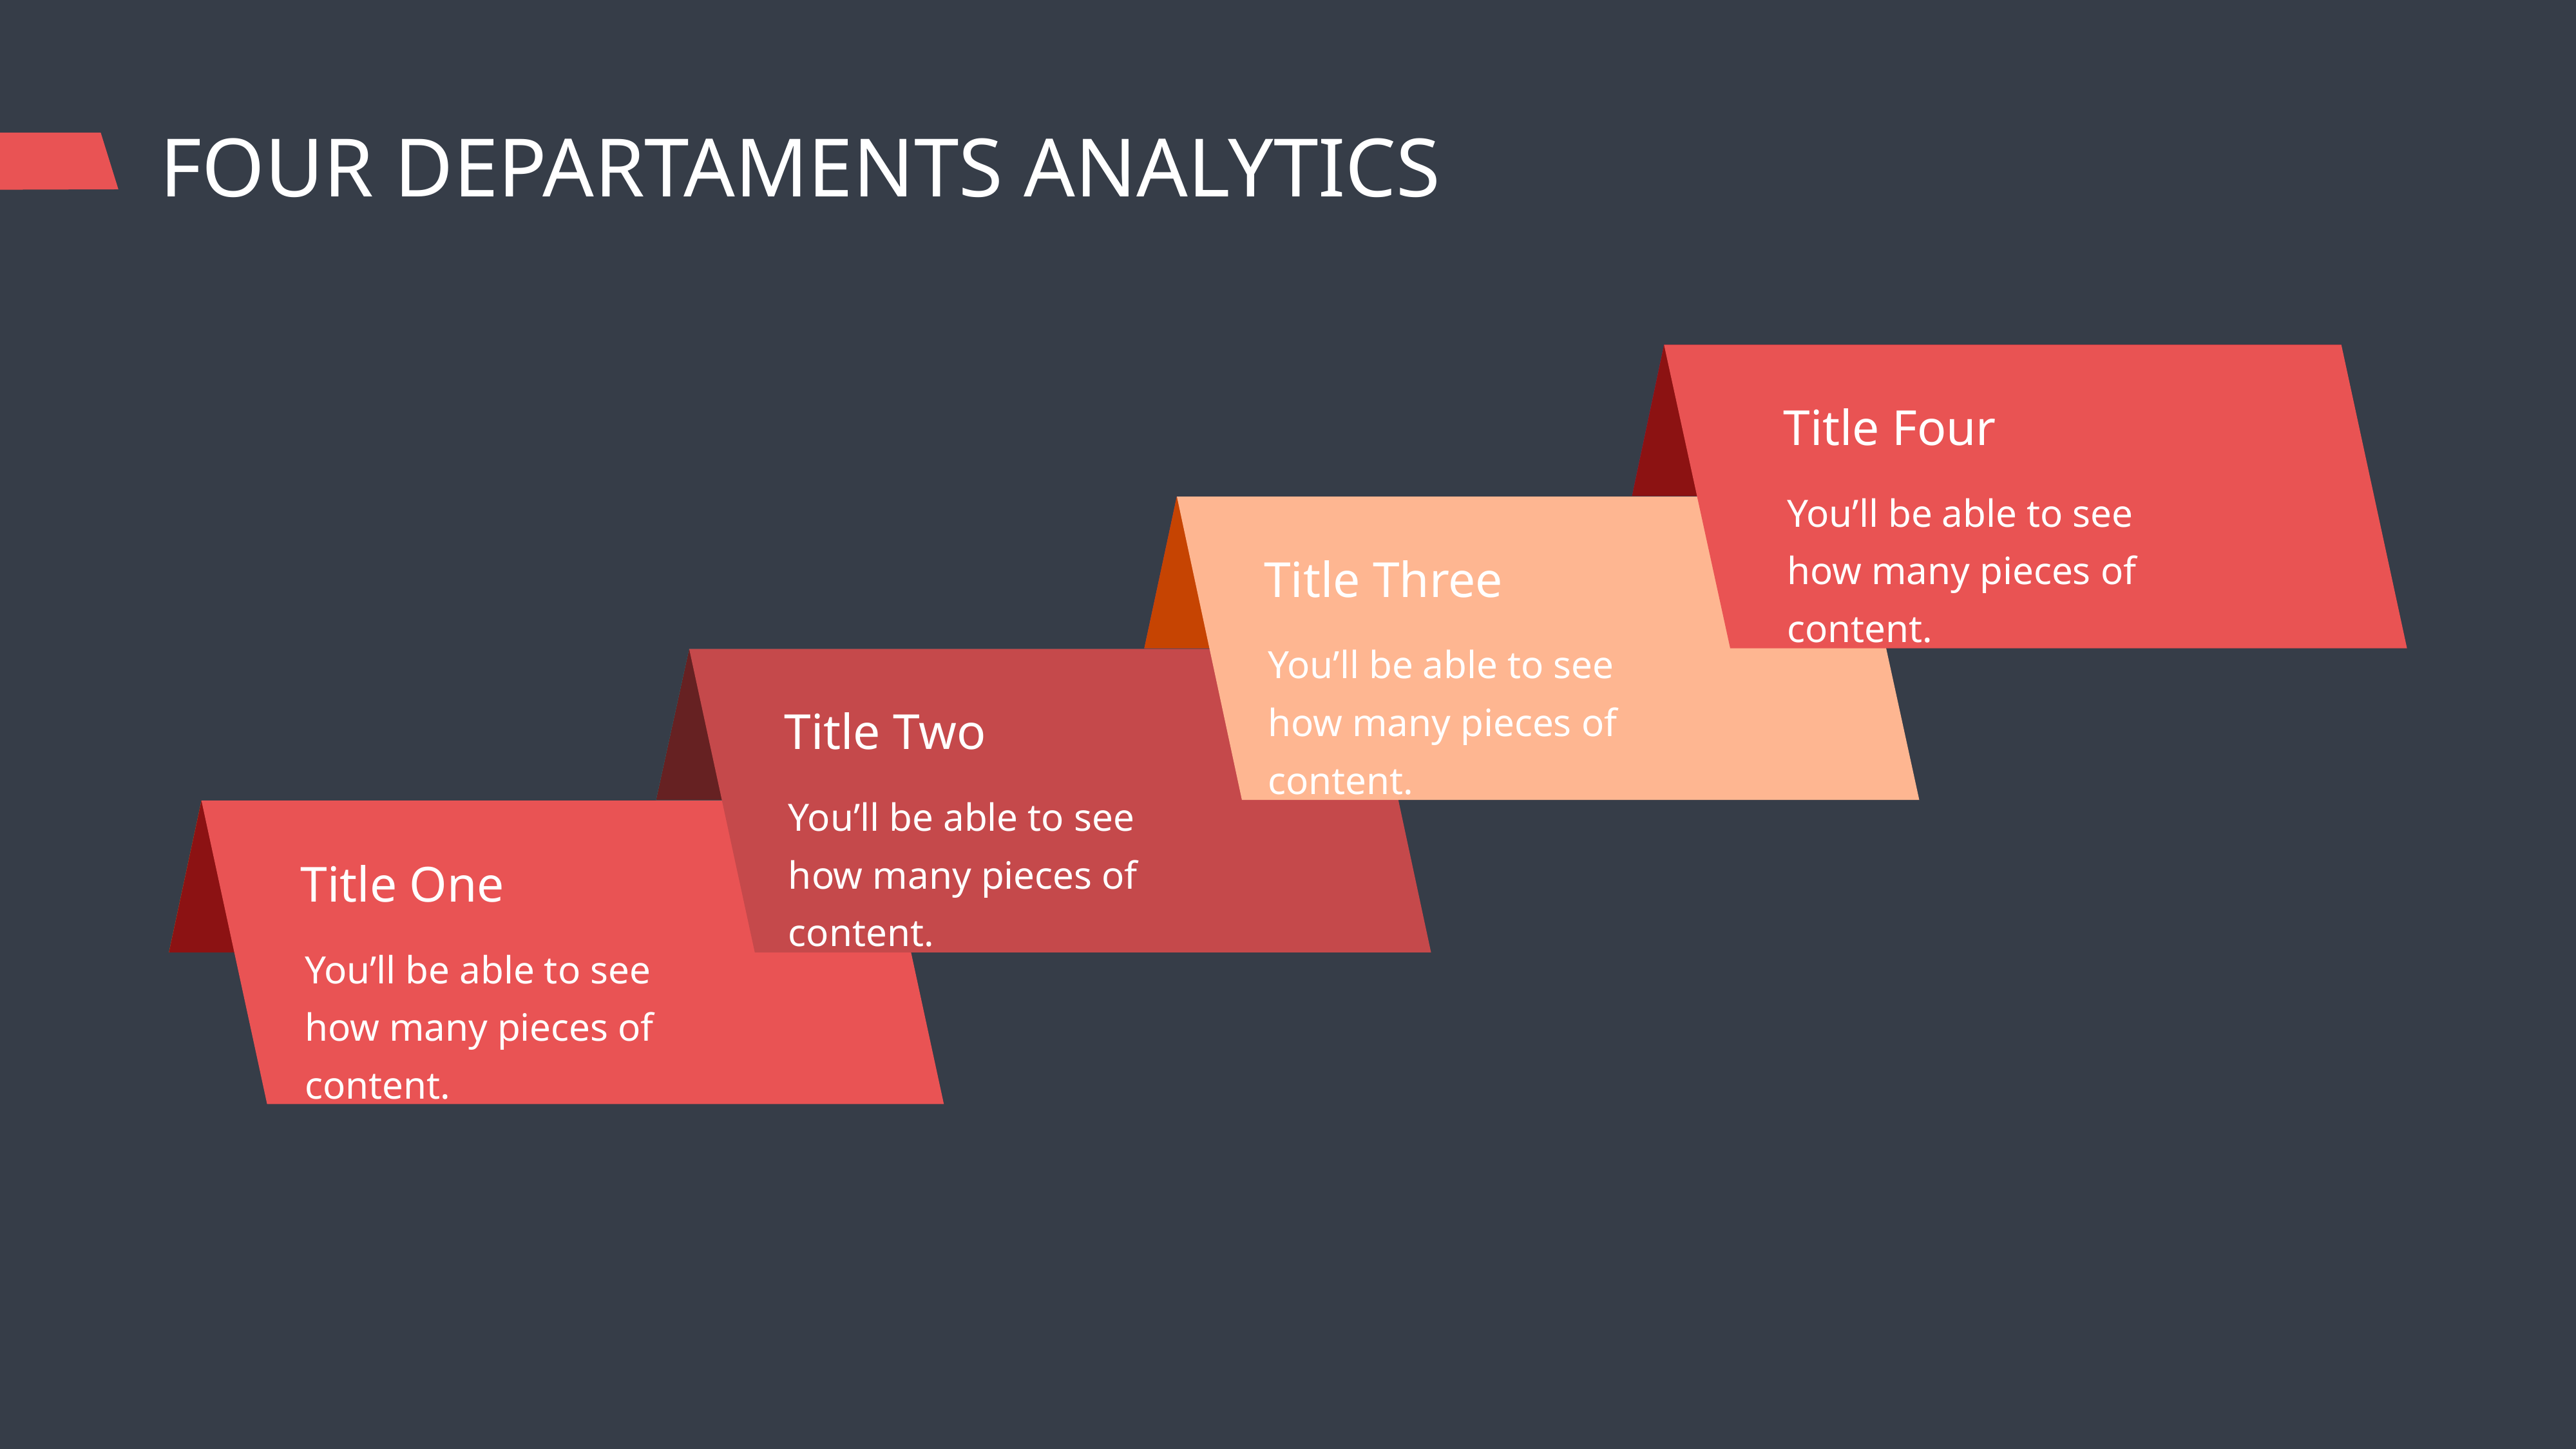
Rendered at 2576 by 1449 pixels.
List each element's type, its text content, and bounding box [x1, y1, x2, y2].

text_box [0, 131, 120, 191]
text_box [281, 849, 737, 1056]
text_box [169, 345, 2407, 1104]
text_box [1764, 392, 2219, 600]
text_box FOUR DEPARTAMENTS ANALYTICS [150, 111, 1570, 218]
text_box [765, 696, 1221, 904]
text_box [1245, 544, 1700, 752]
